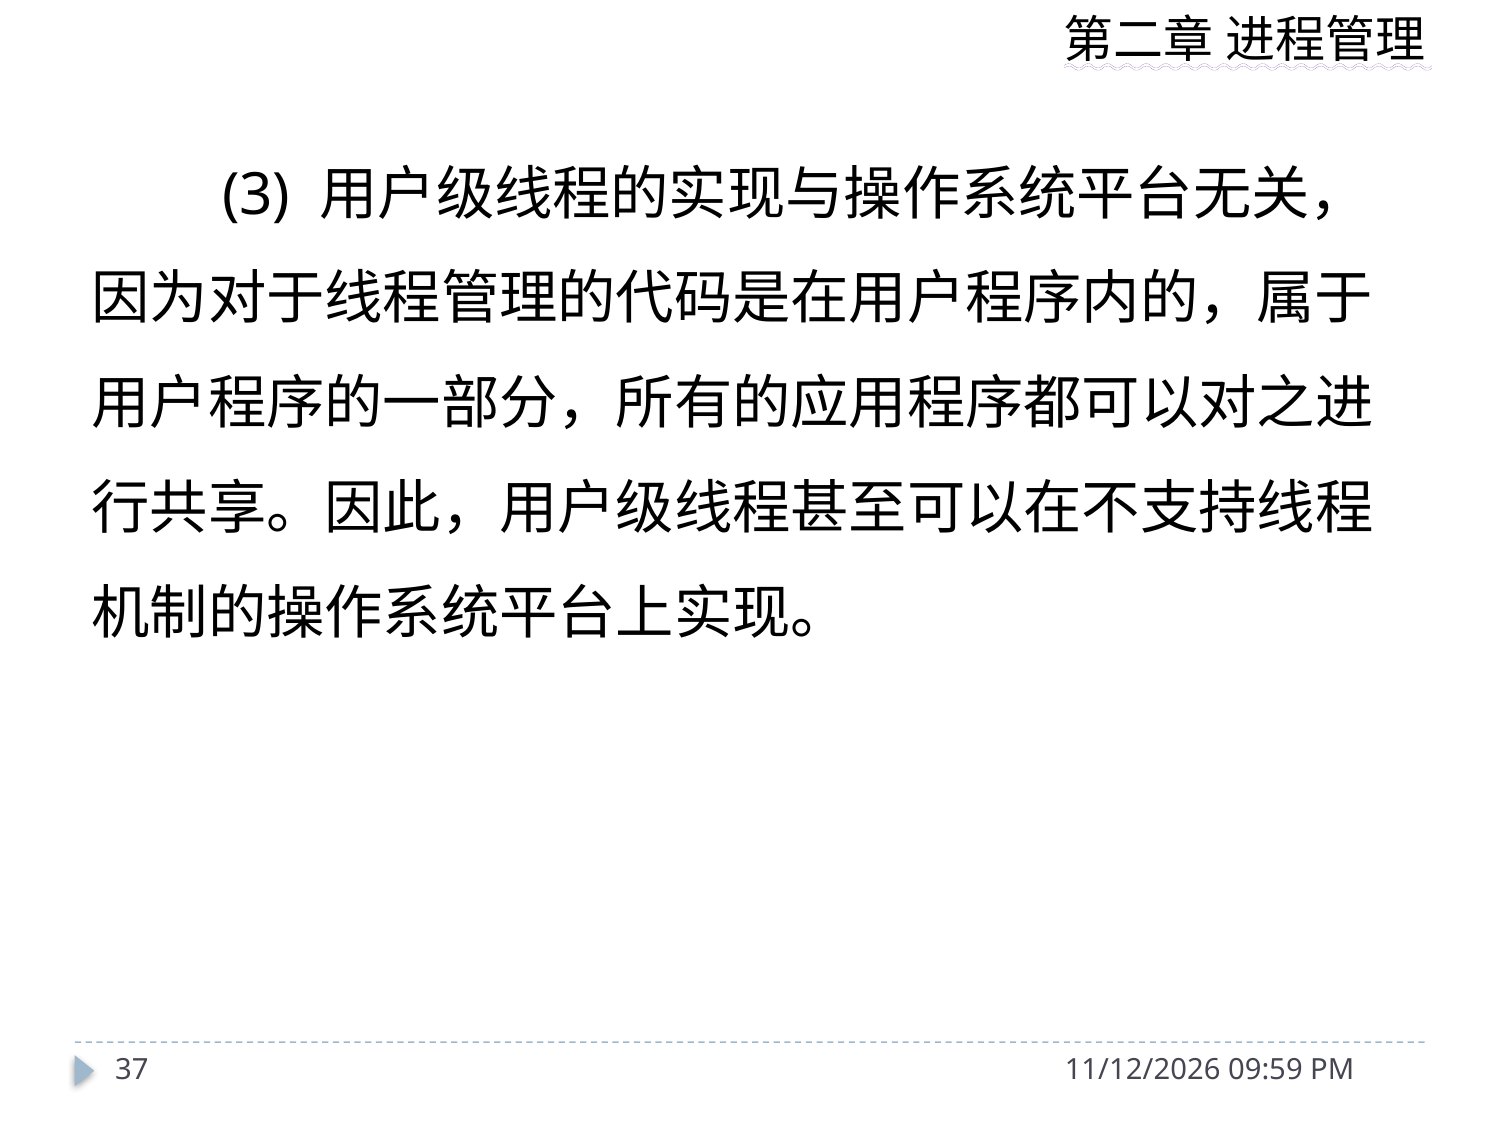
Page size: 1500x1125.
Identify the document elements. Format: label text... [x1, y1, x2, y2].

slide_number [1050, 1042, 1426, 1103]
list (3) 用户级线程的实现与操作系统平台无关，因为对于线程管理的代码是在用户程序内的，属于用户程序的一部分，所有的应用程序都可以对之进行共享。因此，用户级线程甚至可以在不支持线程机制的操作系统平台上实现。 [76, 113, 1424, 1000]
slide_number 37 [100, 1042, 426, 1103]
